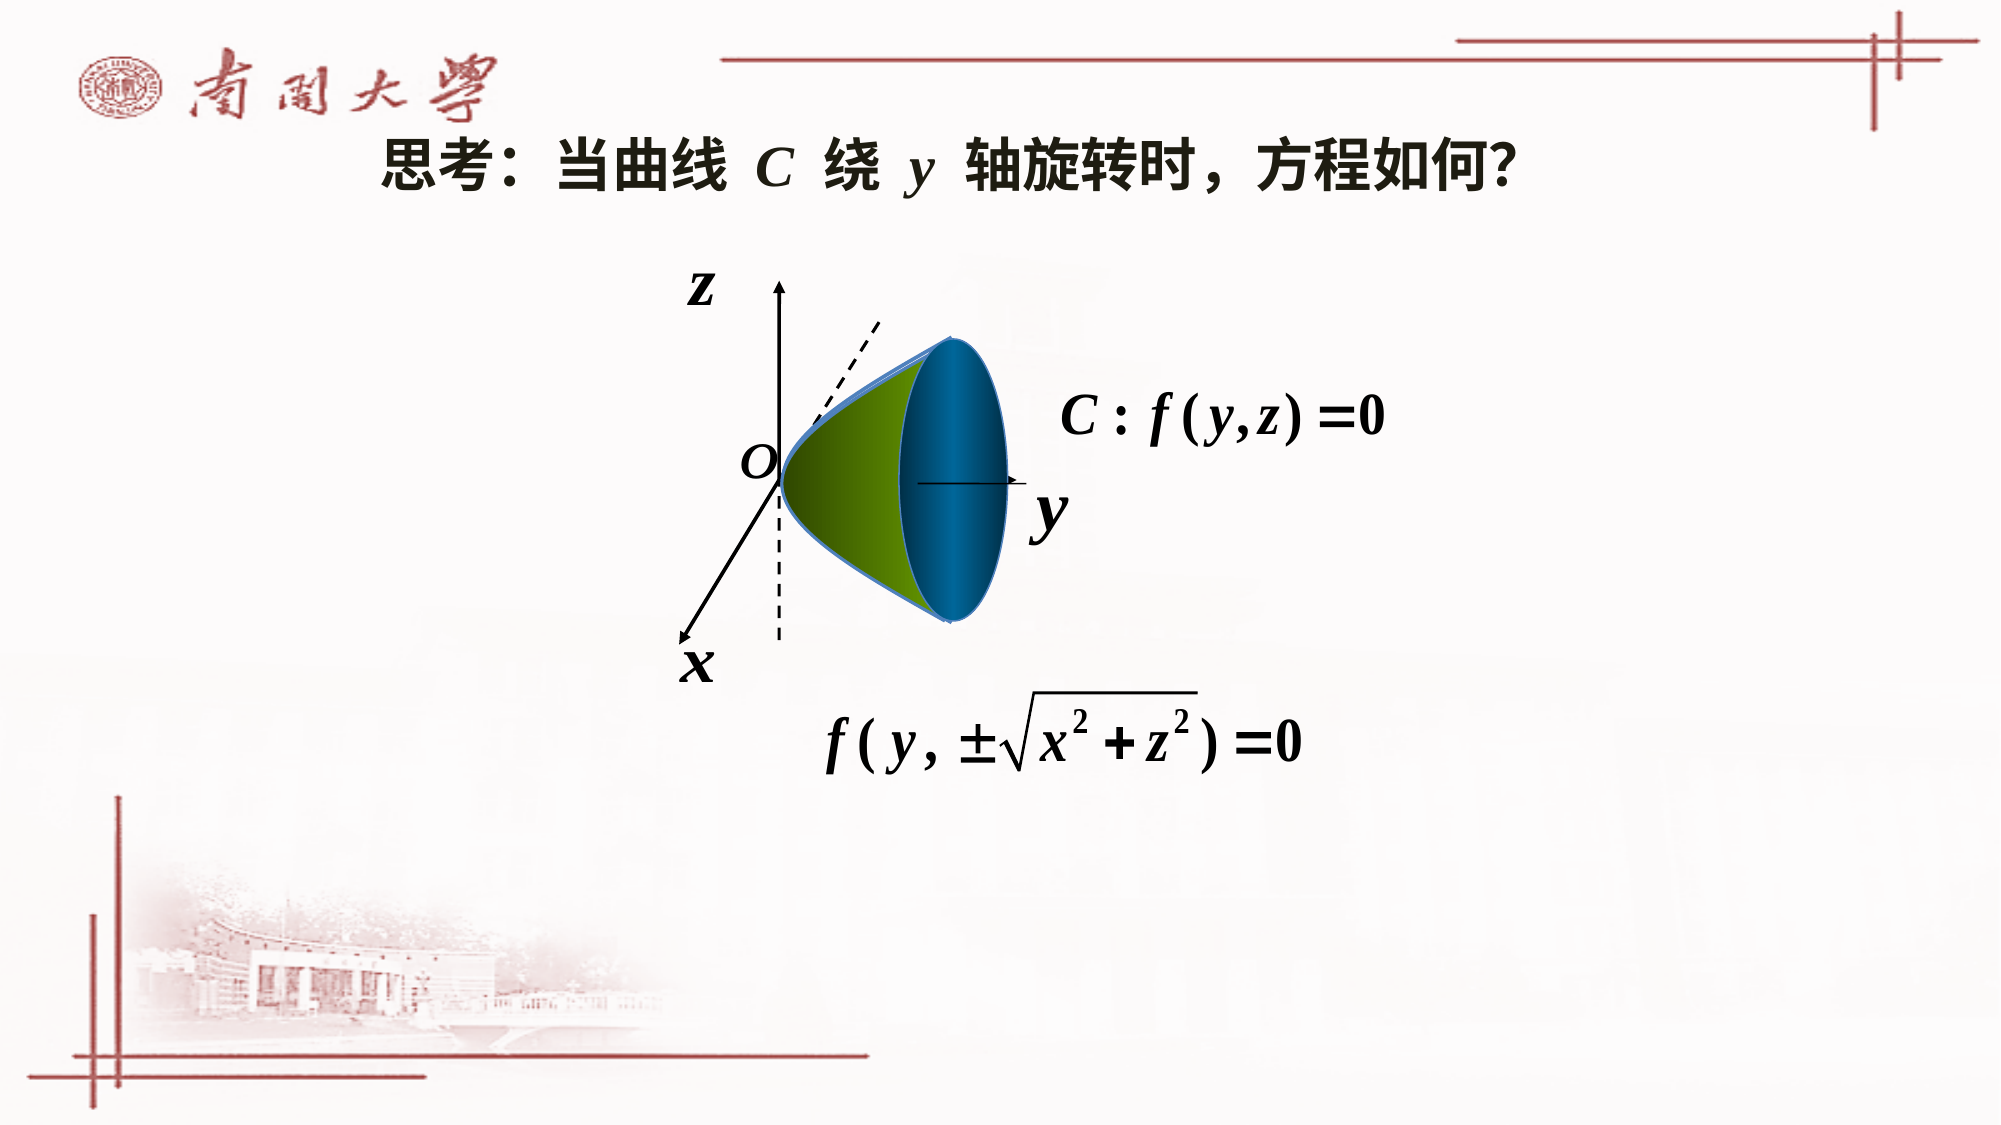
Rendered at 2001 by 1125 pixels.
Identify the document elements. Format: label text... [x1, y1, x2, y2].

title 思考：当曲线 C 绕 y 轴旋转时，方程如何？ [364, 106, 1540, 220]
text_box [663, 259, 1084, 699]
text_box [781, 338, 1027, 622]
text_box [806, 677, 1314, 788]
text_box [1087, 379, 1398, 460]
